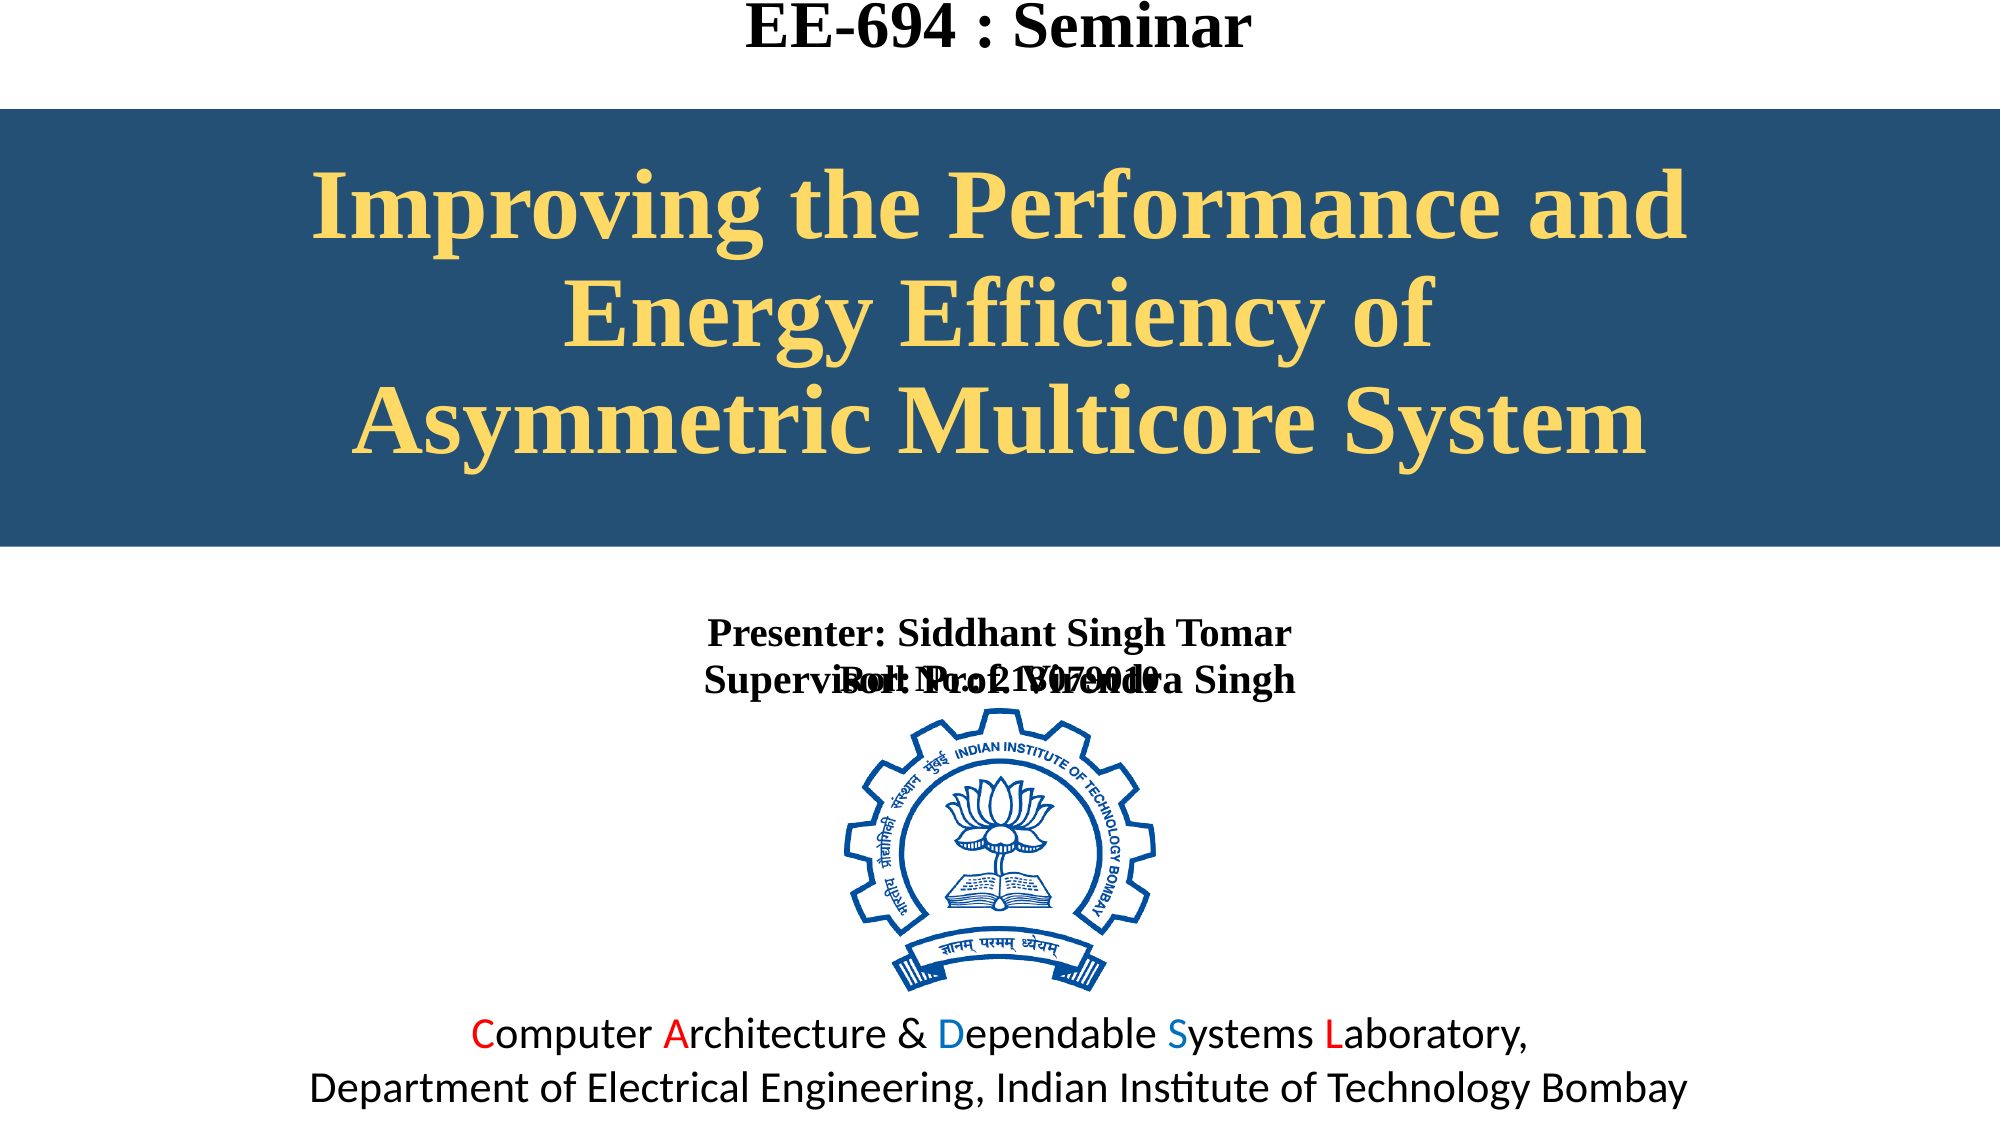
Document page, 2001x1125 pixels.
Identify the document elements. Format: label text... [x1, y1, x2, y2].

text_box Presenter: Siddhant Singh Tomar Roll No.: 213079010 [0, 488, 2000, 647]
title EE-694 : Seminar Improving the Performance and Energy Efficiency of Asymmetric Multicore System [0, 109, 2000, 488]
text_box Presenter: Siddhant Singh Tomar Roll No.: 213079010 [0, 707, 2000, 711]
text_box Supervisor: Prof. Virendra Singh [0, 647, 2000, 707]
picture [844, 708, 1156, 992]
list Computer Architecture & Dependable Systems Laboratory, Department of Electrical Engineering, Indian Institute of Technology Bombay [0, 994, 2000, 1122]
